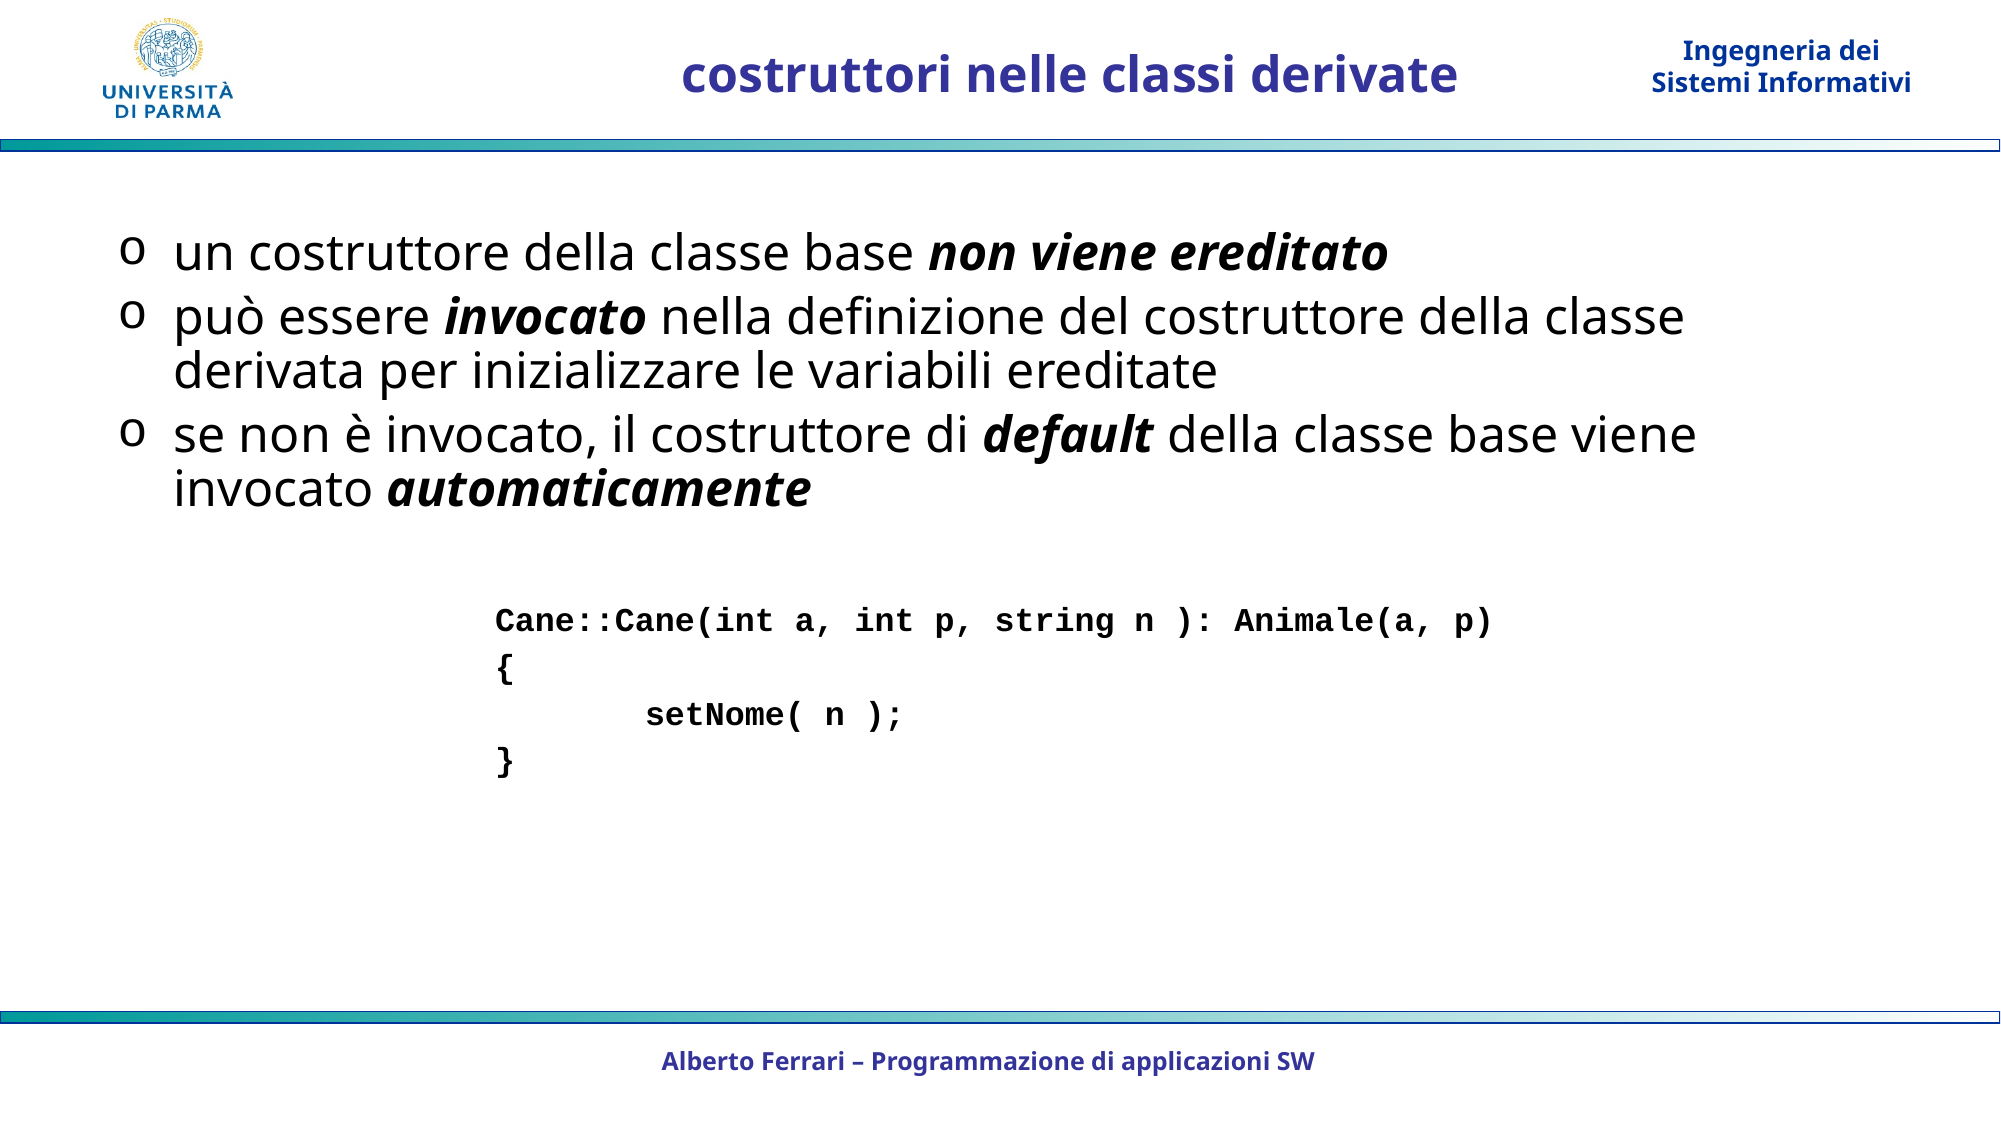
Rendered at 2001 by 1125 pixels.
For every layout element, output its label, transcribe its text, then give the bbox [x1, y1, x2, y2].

list un costruttore della classe base non viene ereditato può essere invocato nella definizione del costruttore della classe derivata per inizializzare le variabili ereditate se non è invocato, il costruttore di default della classe base viene invocato automaticamente [102, 220, 1903, 963]
title costruttori nelle classi derivate [559, 19, 1583, 126]
picture [103, 18, 233, 118]
footer Alberto Ferrari – Programmazione di applicazioni SW [366, 1037, 1611, 1092]
text_box Cane::Cane(int a, int p, string n ): Animale(a, p) { setNome( n ); } [480, 591, 1566, 786]
